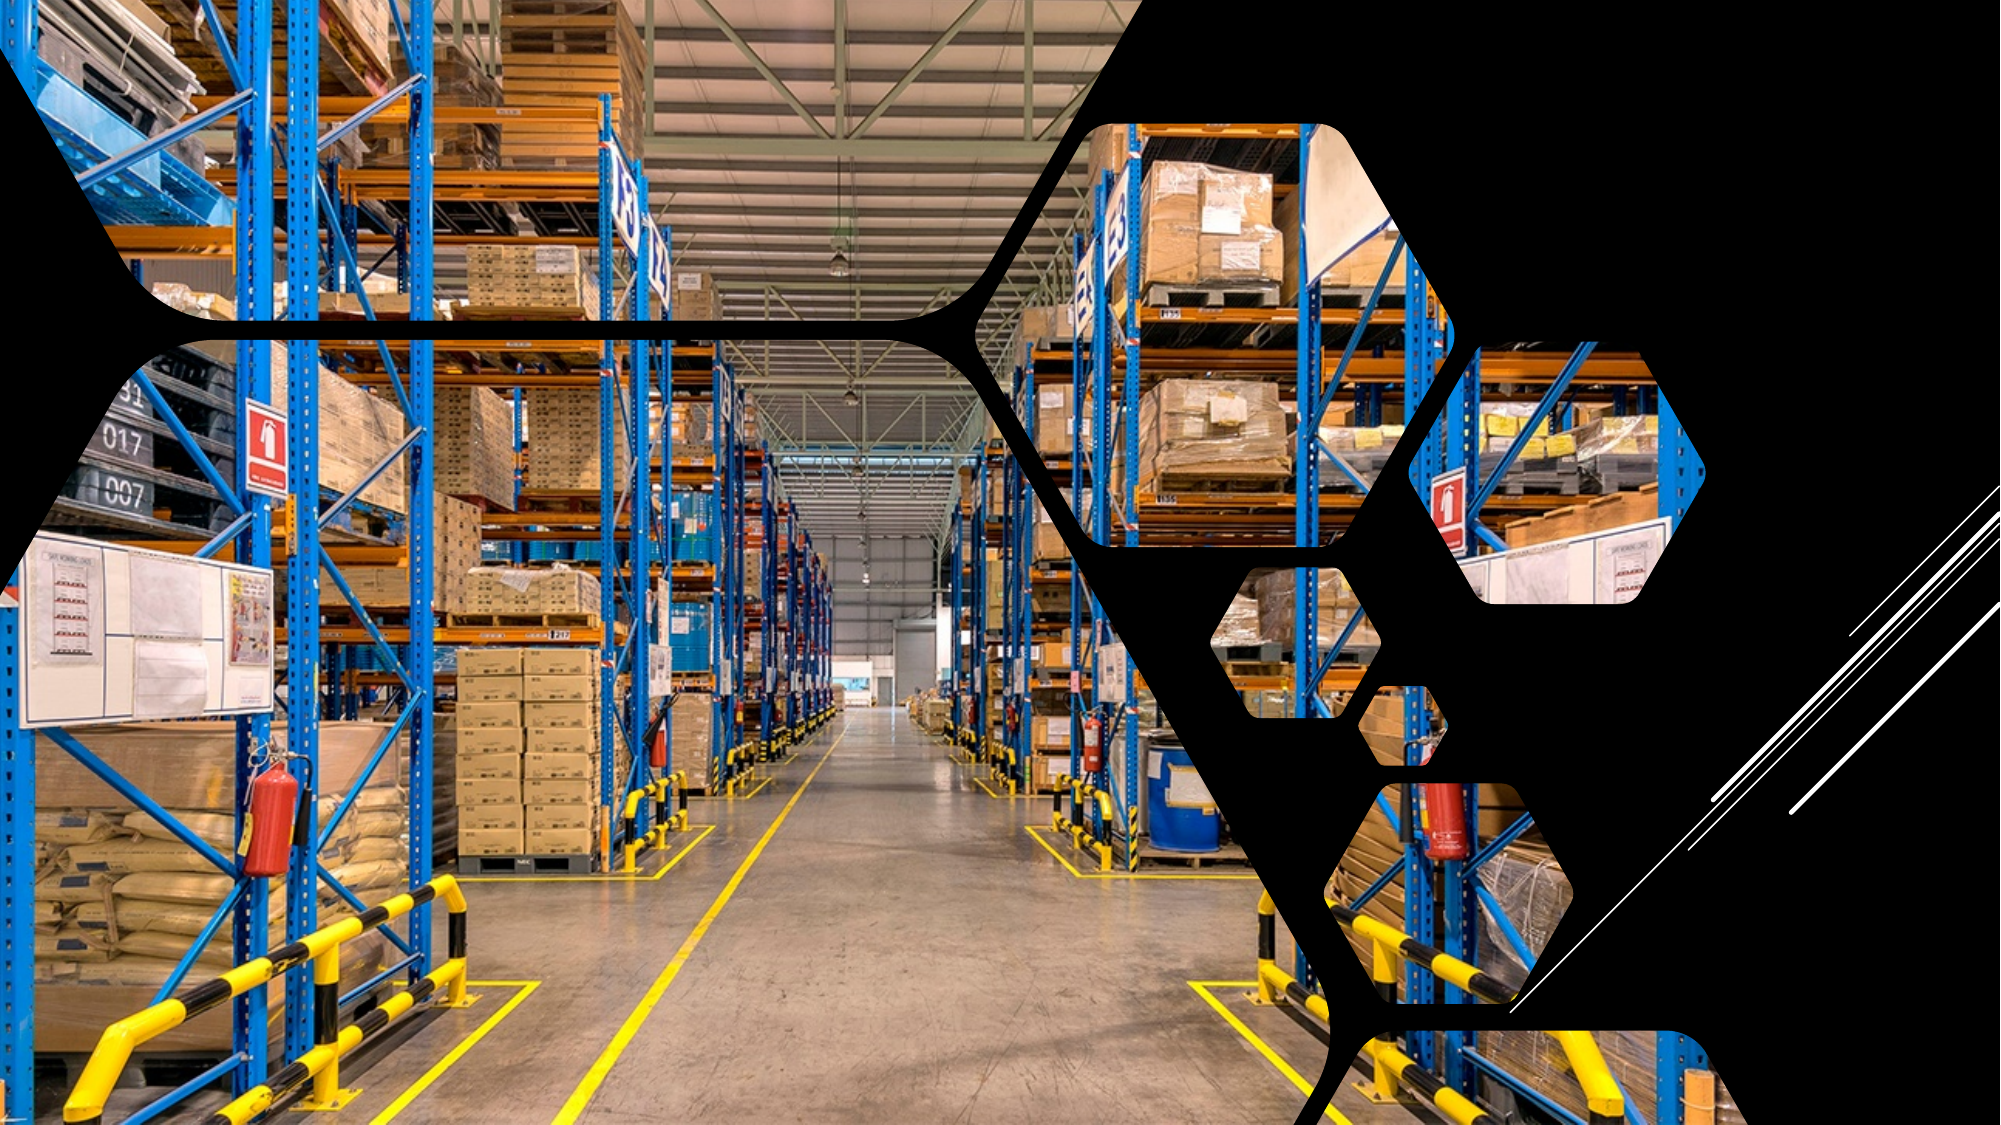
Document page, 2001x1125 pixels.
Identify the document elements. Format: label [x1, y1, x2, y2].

picture [0, 0, 1749, 1125]
